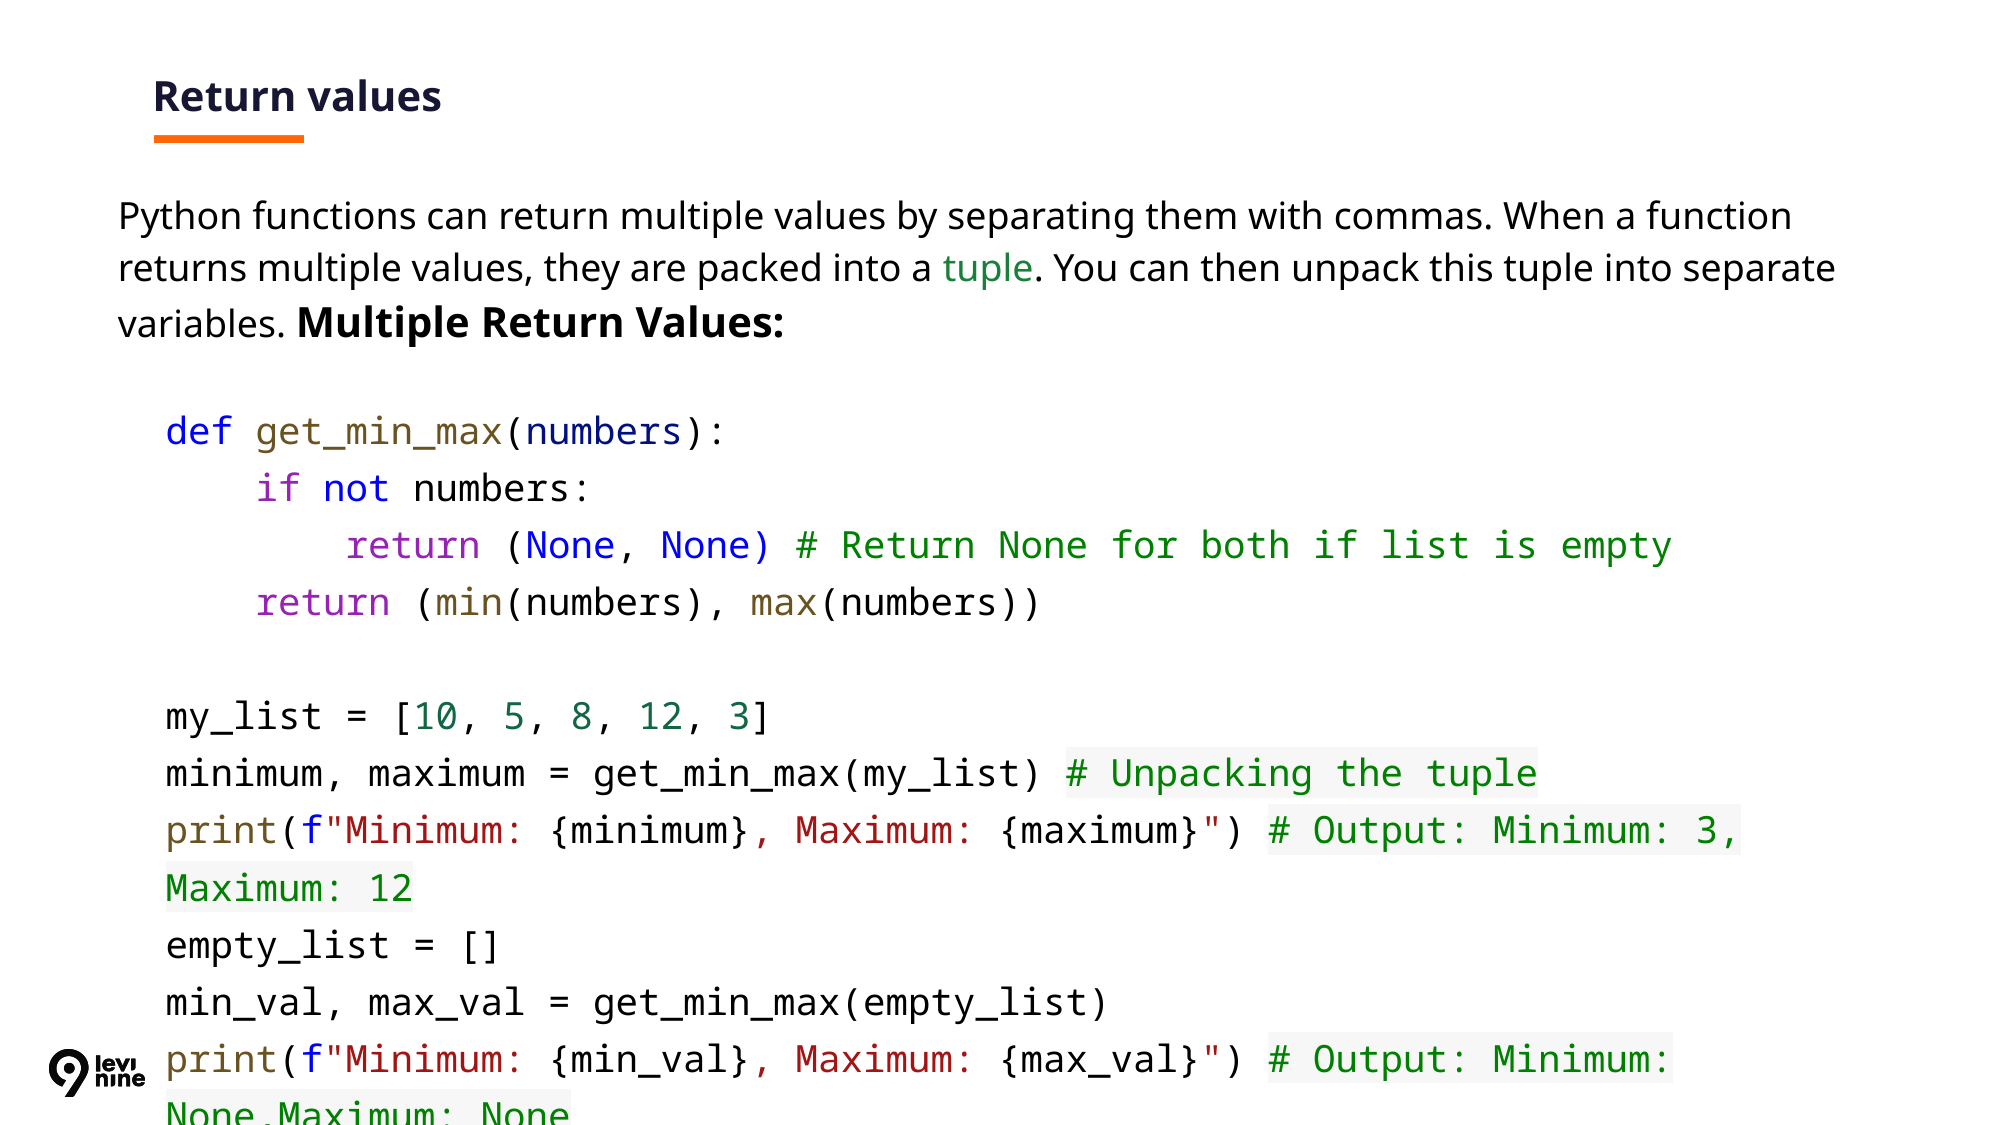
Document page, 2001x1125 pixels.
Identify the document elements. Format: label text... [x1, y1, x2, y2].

title Return values [137, 59, 1863, 136]
list Python functions can return multiple values by separating them with commas. When a function returns multiple values, they are packed into a tuple. You can then unpack this tuple into separate variables. Multiple Return Values: [102, 177, 1941, 449]
text_box def get_min_max(numbers): if not numbers: return (None, None) # Return None for both if list is empty return (min(numbers), max(numbers)) my_list = [10, 5, 8, 12, 3] minimum, maximum = get_min_max(my_list) # Unpacking the tuple print(f"Minimum: {minimum}, Maximum: {maximum}") # Output: Minimum: 3, Maximum: 12 empty_list = [] min_val, max_val = get_min_max(empty_list) print(f"Minimum: {min_val}, Maximum: {max_val}") # Output: Minimum: None,Maximum: None [150, 387, 1958, 1069]
picture [49, 1049, 145, 1097]
